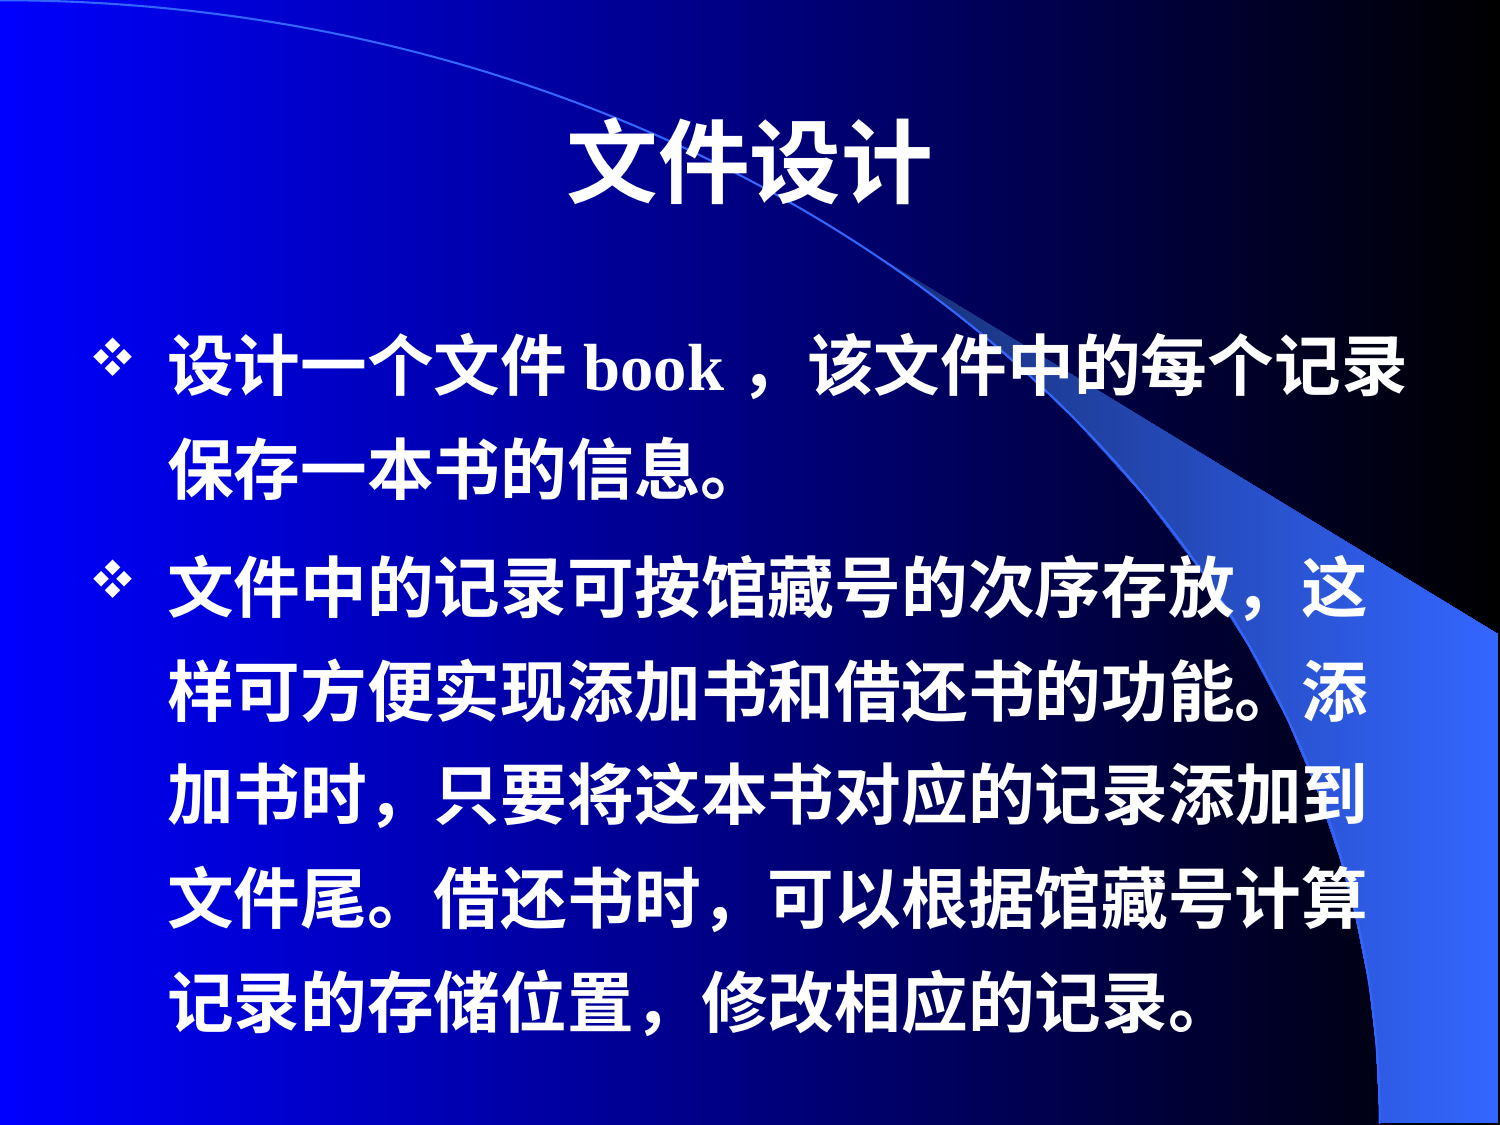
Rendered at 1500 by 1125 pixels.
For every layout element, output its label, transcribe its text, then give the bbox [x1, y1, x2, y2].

title 文件设计 [112, 65, 1388, 254]
list 设计一个文件book，该文件中的每个记录保存一本书的信息。 文件中的记录可按馆藏号的次序存放，这样可方便实现添加书和借还书的功能。添加书时，只要将这本书对应的记录添加到文件尾。借还书时，可以根据馆藏号计算记录的存储位置，修改相应的记录。 [73, 292, 1442, 1065]
